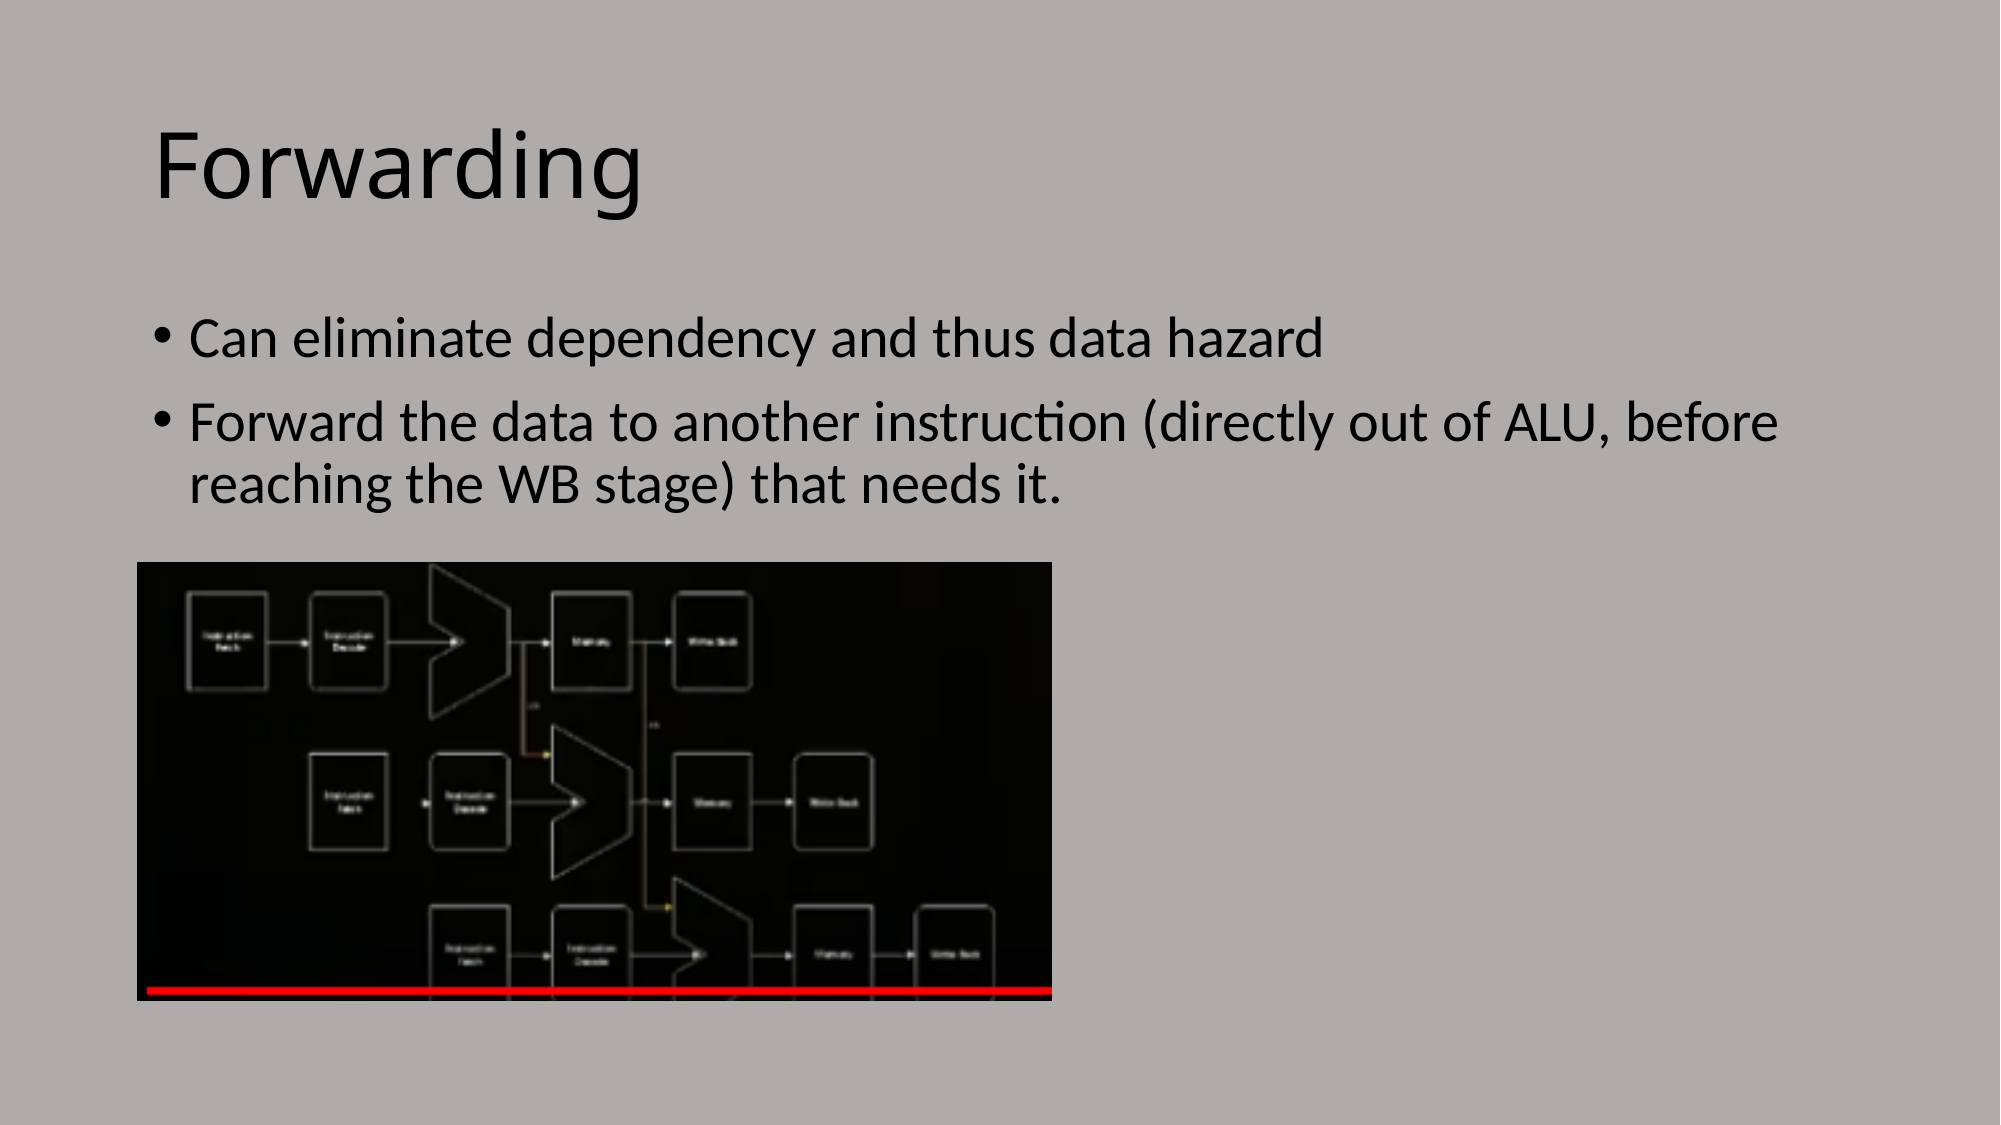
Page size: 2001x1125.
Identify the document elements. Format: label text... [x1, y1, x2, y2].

list Can eliminate dependency and thus data hazard Forward the data to another instruction (directly out of ALU, before reaching the WB stage) that needs it. [137, 299, 1863, 1014]
picture [137, 562, 1052, 1002]
title Forwarding [137, 59, 1863, 278]
